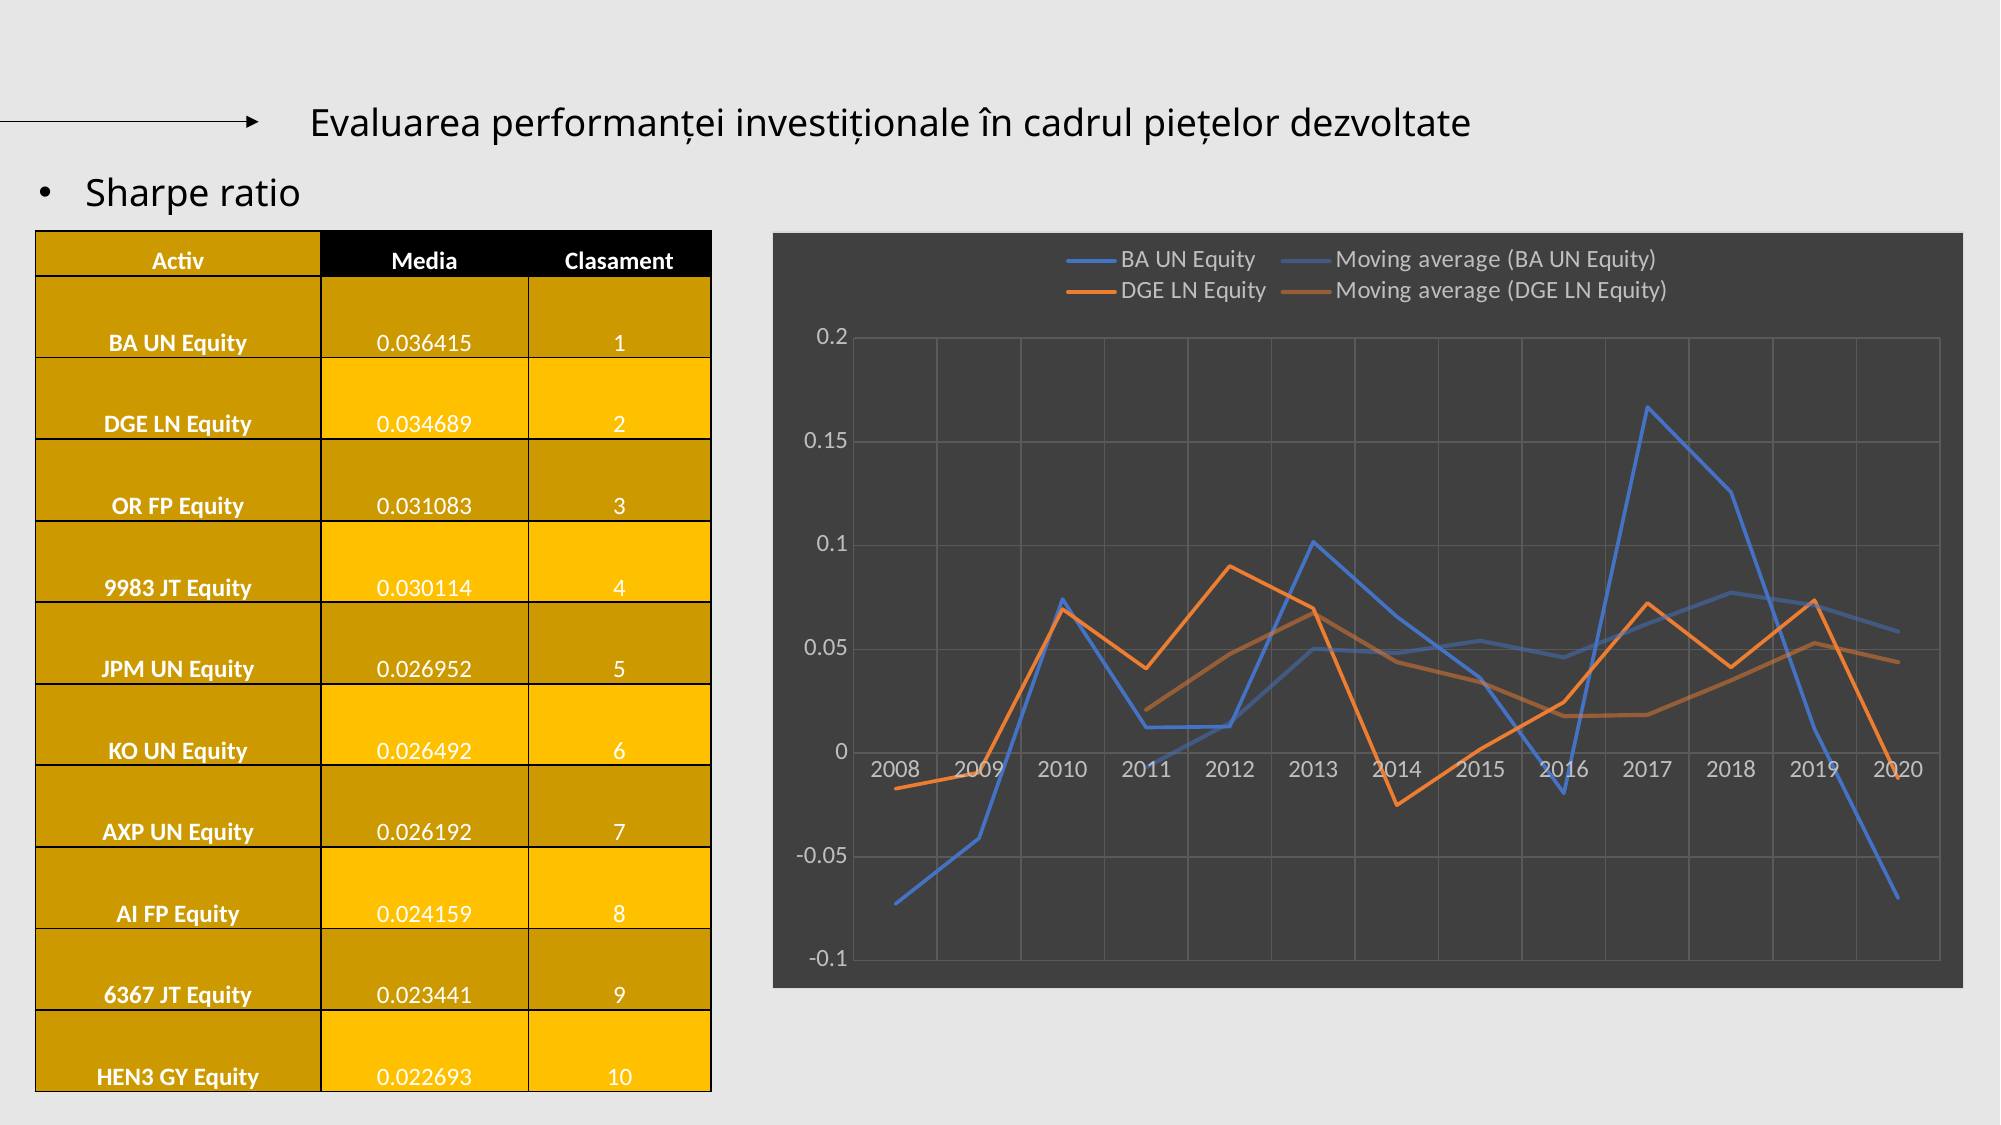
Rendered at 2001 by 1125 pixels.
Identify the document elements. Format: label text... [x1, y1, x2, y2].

table_cell 0.026492 [322, 685, 528, 764]
table_cell 0.030114 [322, 522, 528, 601]
table_cell 2 [529, 358, 710, 438]
chart [771, 230, 1965, 990]
table_cell AXP UN Equity [36, 766, 320, 846]
table_cell 0.024159 [322, 848, 528, 928]
table_cell 1 [529, 277, 710, 357]
table_cell 0.022693 [322, 1011, 528, 1091]
table_cell 0.031083 [322, 440, 528, 520]
table_header Media [322, 232, 528, 275]
table_cell DGE LN Equity [36, 358, 320, 438]
table_cell 6367 JT Equity [36, 929, 320, 1009]
table_cell JPM UN Equity [36, 603, 320, 683]
table_cell 7 [529, 766, 710, 846]
table_header Activ [36, 232, 320, 275]
table_cell 0.023441 [322, 929, 528, 1009]
table_cell 4 [529, 522, 710, 601]
table_cell 0.026952 [322, 603, 528, 683]
text_box Evaluarea performanței investiționale în cadrul piețelor dezvoltate [258, 91, 1524, 152]
table_header Clasament [529, 232, 710, 275]
table_cell 6 [529, 685, 710, 764]
table_cell 8 [529, 848, 710, 928]
table_cell 3 [529, 440, 710, 520]
table_cell 9983 JT Equity [36, 522, 320, 601]
table_cell OR FP Equity [36, 440, 320, 520]
table_cell AI FP Equity [36, 848, 320, 928]
table_cell 0.026192 [322, 766, 528, 846]
table_cell 0.036415 [322, 277, 528, 357]
table_cell 9 [529, 929, 710, 1009]
table_cell HEN3 GY Equity [36, 1011, 320, 1091]
table_cell 0.034689 [322, 358, 528, 438]
table_cell BA UN Equity [36, 277, 320, 357]
table_cell 10 [529, 1011, 710, 1091]
text_box Sharpe ratio [23, 161, 559, 221]
table_cell KO UN Equity [36, 685, 320, 764]
table_cell 5 [529, 603, 710, 683]
